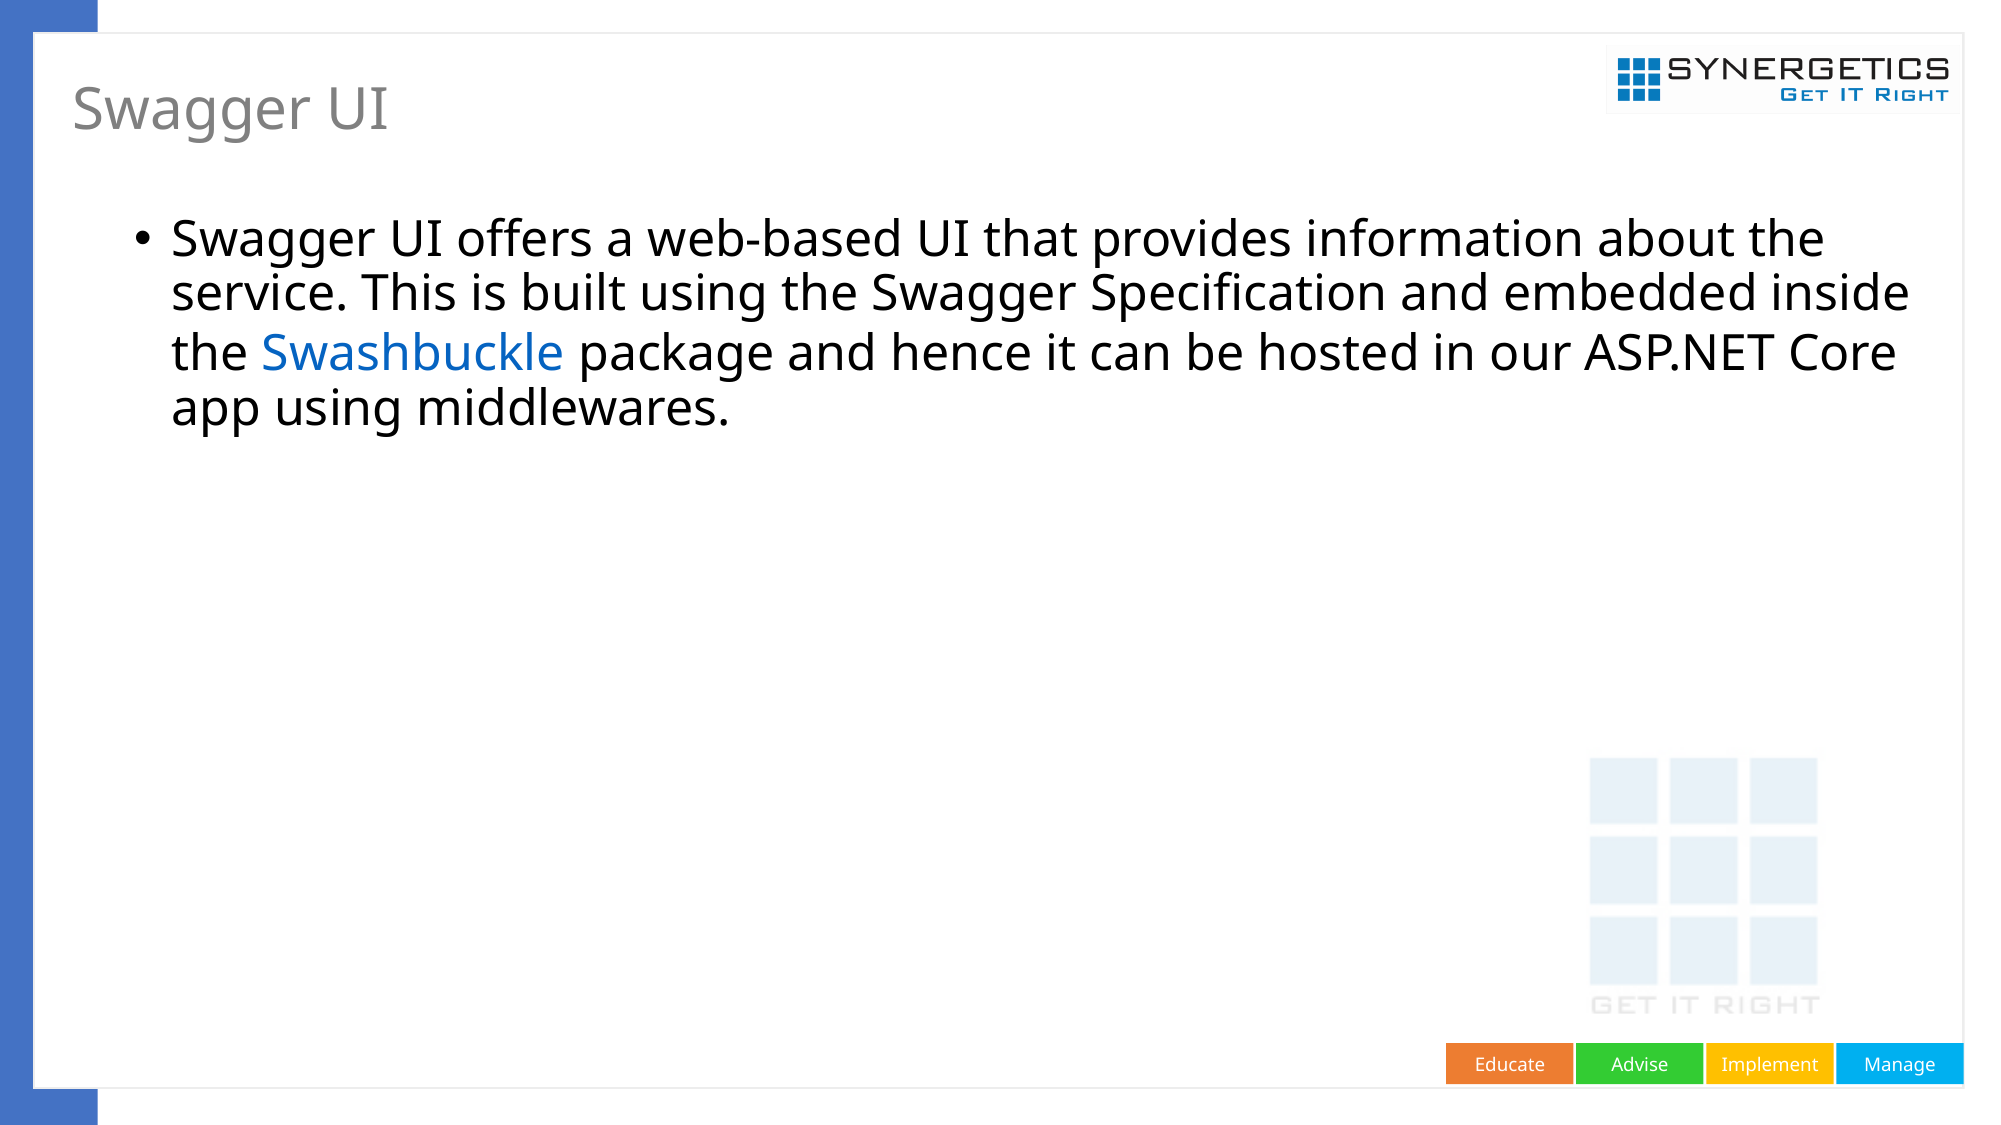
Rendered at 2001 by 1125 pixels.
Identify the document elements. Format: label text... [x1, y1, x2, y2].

list Swagger UI offers a web-based UI that provides information about the service. This is built using the Swagger Specification and embedded inside the Swashbuckle package and hence it can be hosted in our ASP.NET Core app using middlewares. [119, 205, 1931, 499]
picture [1607, 45, 1960, 114]
title Swagger UI [57, 45, 1607, 177]
